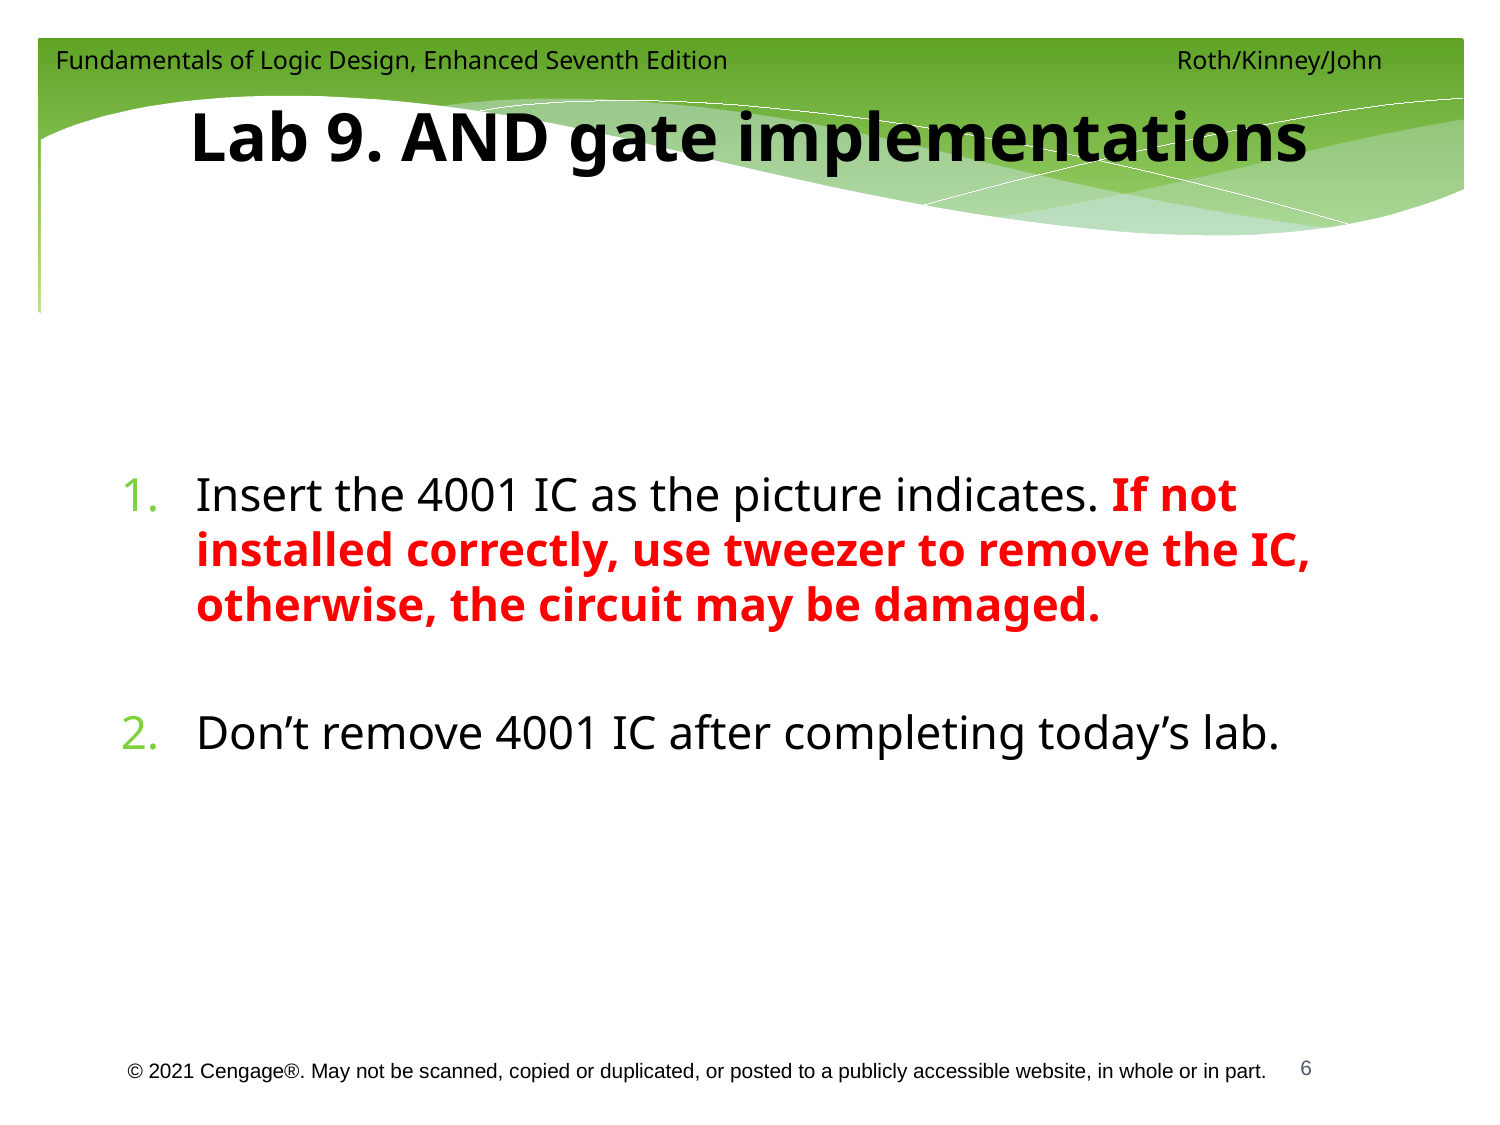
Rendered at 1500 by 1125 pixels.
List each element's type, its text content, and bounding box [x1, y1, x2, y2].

text_box Insert the 4001 IC as the picture indicates. If not installed correctly, use tweezer to remove the IC, otherwise, the circuit may be damaged. Don’t remove 4001 IC after completing today’s lab. [105, 393, 1395, 732]
slide_number 6 [1210, 1036, 1402, 1097]
subtitle Lab 9. AND gate implementations [105, 87, 1395, 188]
